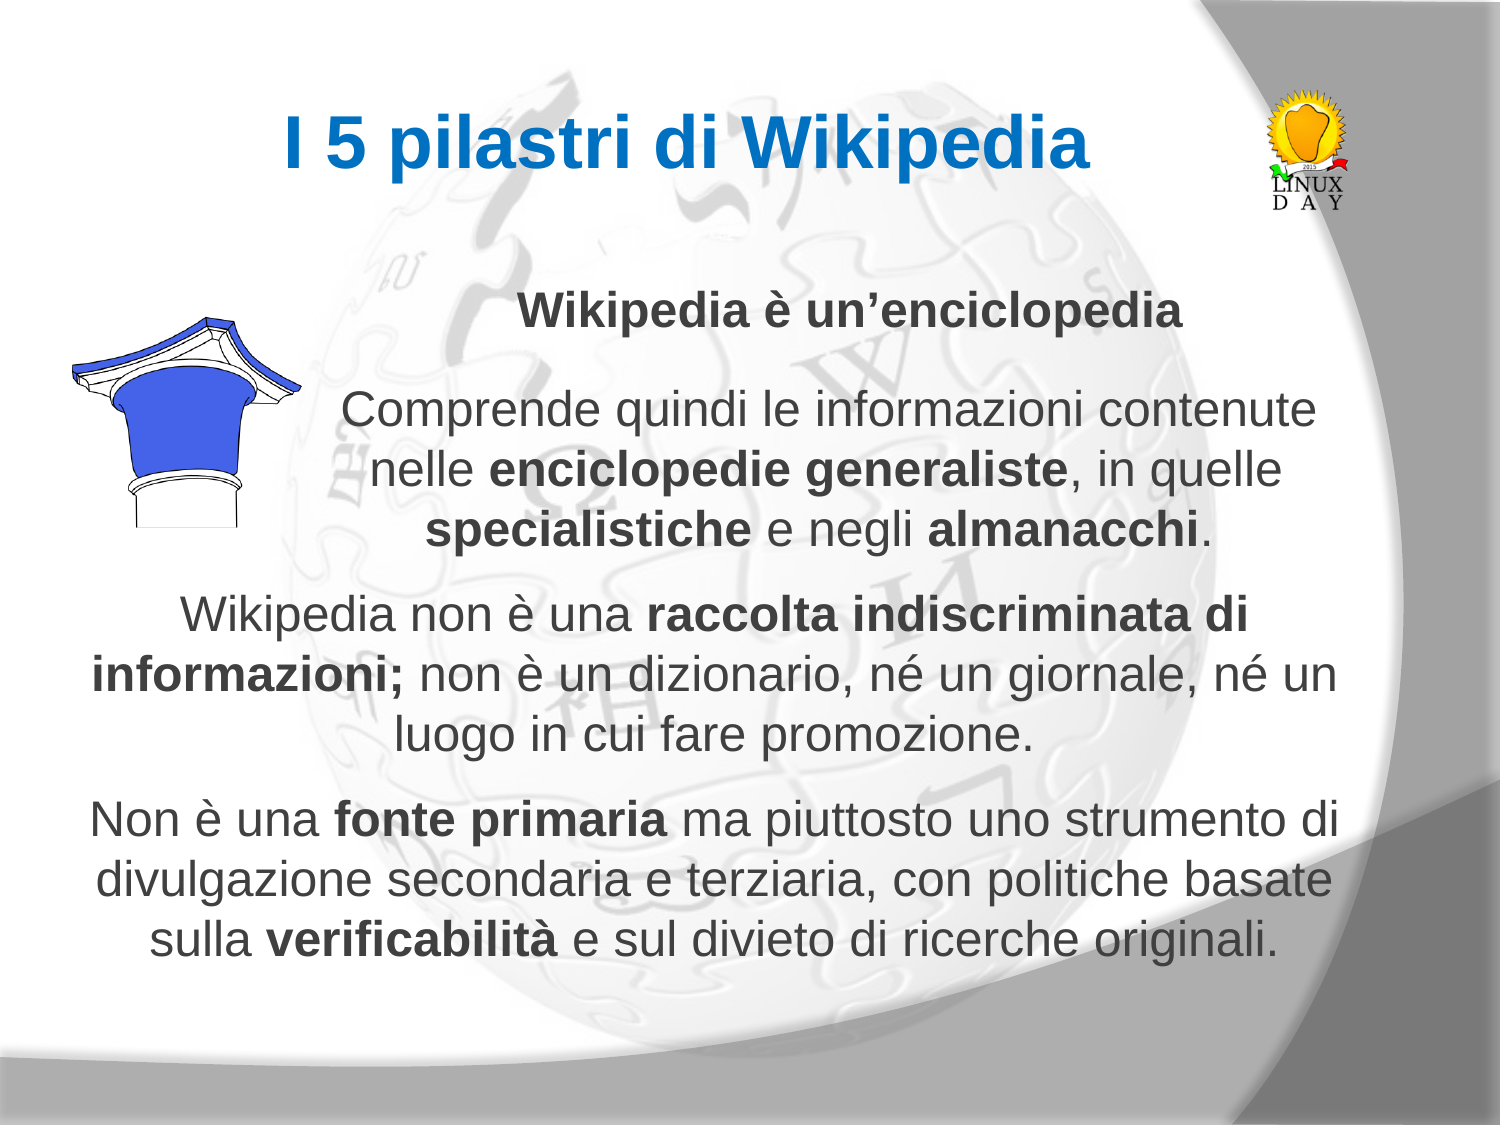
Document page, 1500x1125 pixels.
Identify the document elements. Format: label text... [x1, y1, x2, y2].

picture [1265, 90, 1350, 212]
title I 5 pilastri di Wikipedia [75, 45, 1300, 233]
text_box Wikipedia non è una raccolta indiscriminata di informazioni; non è un dizionario, né un giornale, né un luogo in cui fare promozione. Non è una fonte primaria ma piuttosto uno strumento di divulgazione secondaria e terziaria, con politiche basate sulla verificabilità e sul divieto di ricerche originali. [46, 574, 1383, 999]
list Wikipedia è un’enciclopedia Comprende quindi le informazioni contenute nelle enciclopedie generaliste, in quelle specialistiche e negli almanacchi. [292, 257, 1360, 574]
picture [70, 316, 303, 528]
